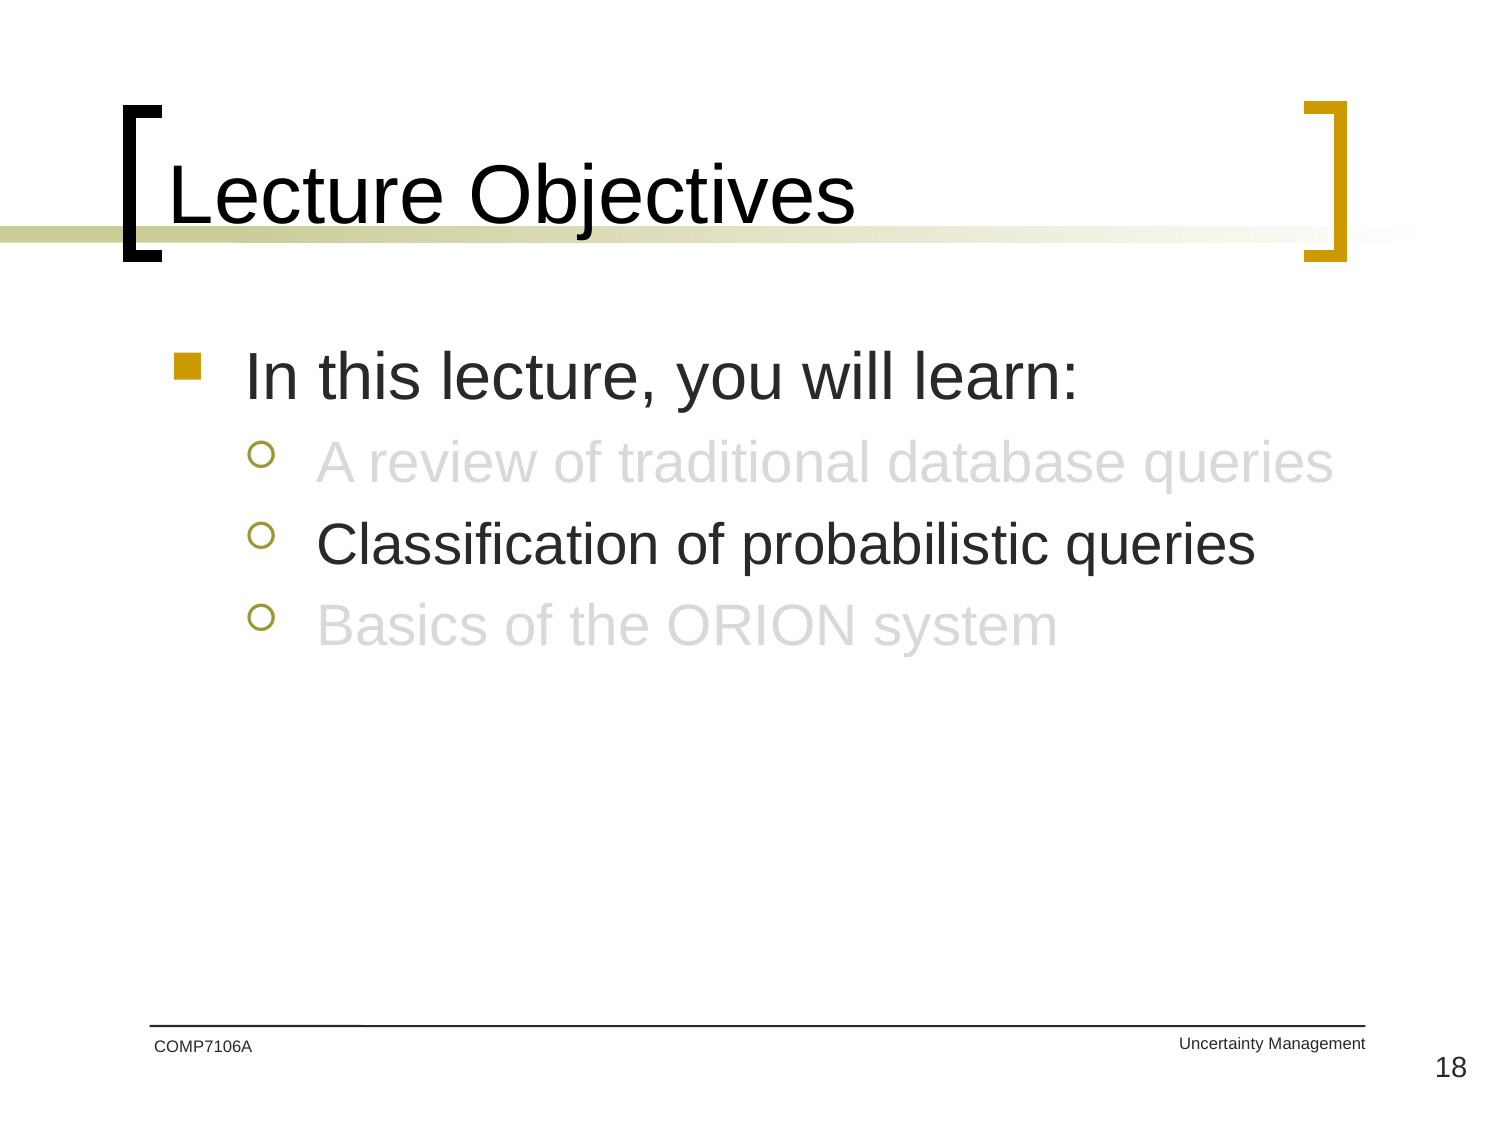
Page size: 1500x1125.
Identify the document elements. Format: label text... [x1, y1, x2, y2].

title Lecture Objectives [152, 15, 1328, 248]
footer COMP7106A [138, 1027, 315, 1104]
slide_number 18 [1369, 1040, 1483, 1116]
list In this lecture, you will learn: A review of traditional database queries Classification of probabilistic queries Basics of the ORION system [155, 324, 1413, 1001]
